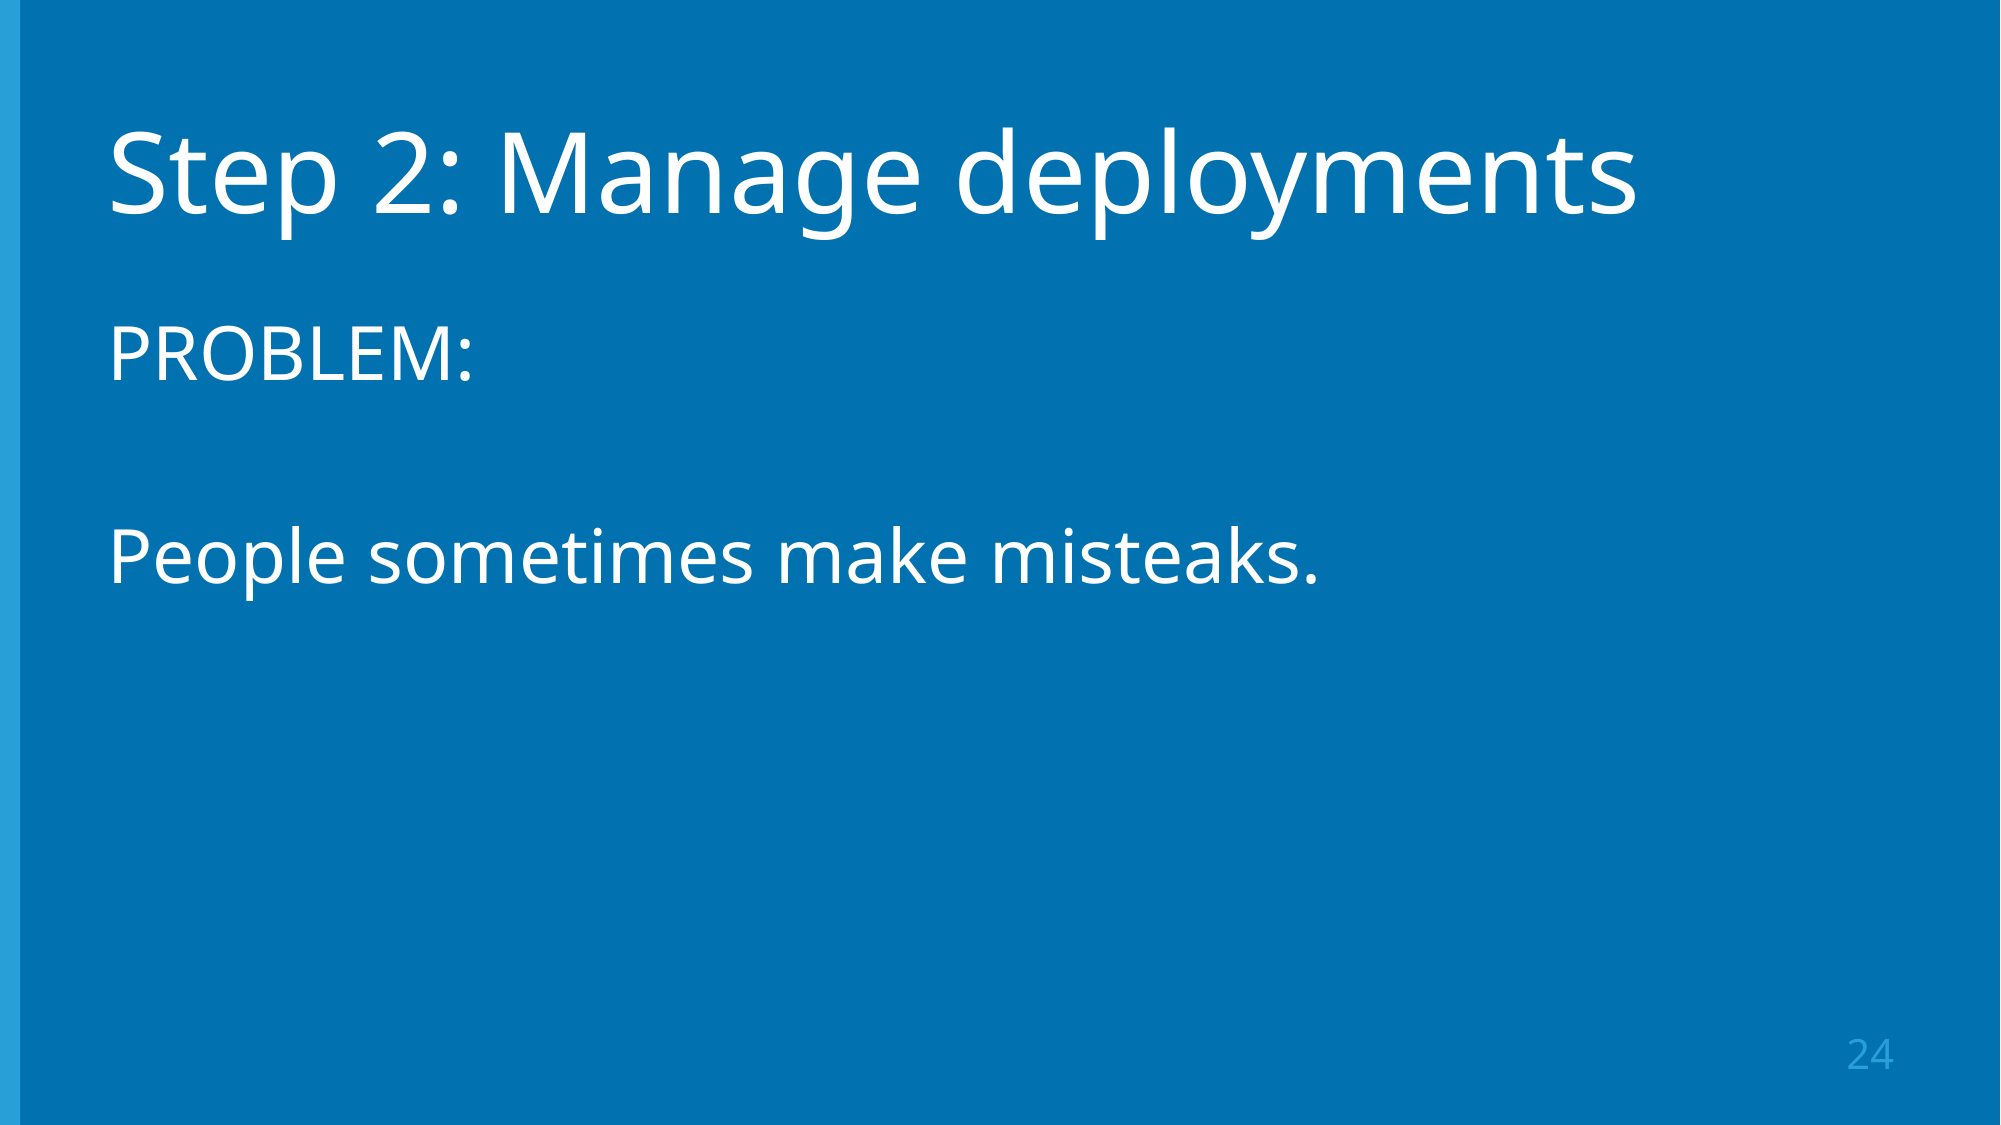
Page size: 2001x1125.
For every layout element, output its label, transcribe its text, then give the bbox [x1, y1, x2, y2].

list PROBLEM: People sometimes make misteaks. [92, 307, 1931, 1000]
slide_number 24 [1459, 1026, 1910, 1087]
title Step 2: Manage deployments [92, 68, 1910, 286]
